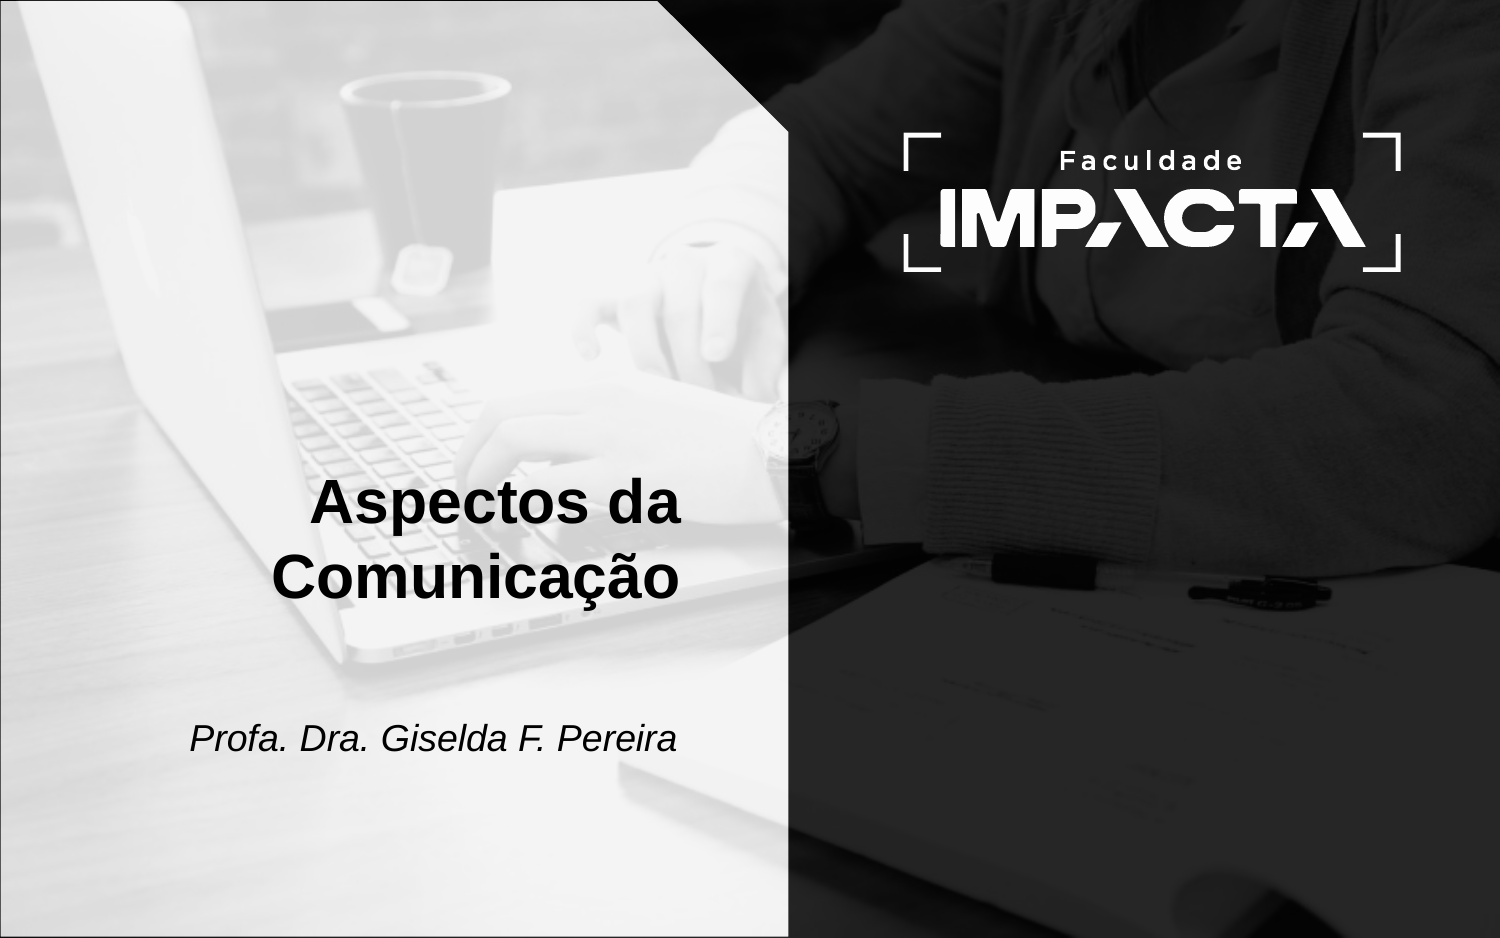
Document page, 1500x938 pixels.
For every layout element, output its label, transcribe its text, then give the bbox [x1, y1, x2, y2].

picture [876, 116, 1428, 289]
title Aspectos da Comunicação [114, 507, 697, 566]
title Profa. Dra. Giselda F. Pereira [118, 714, 693, 759]
